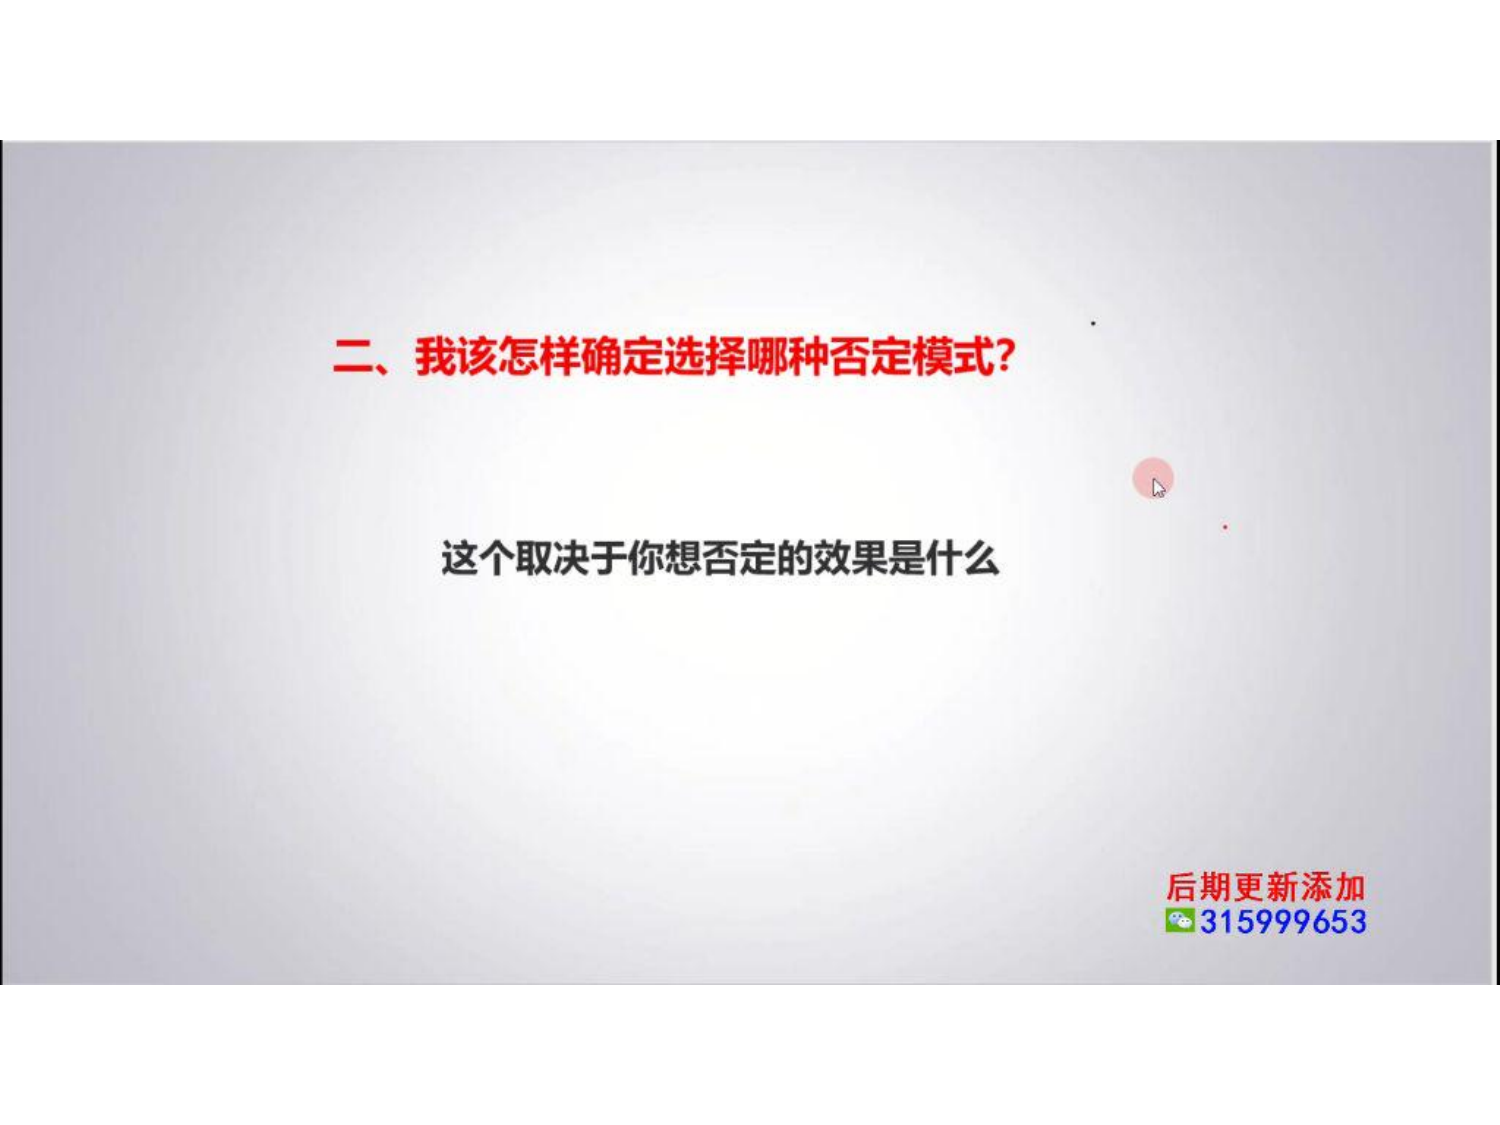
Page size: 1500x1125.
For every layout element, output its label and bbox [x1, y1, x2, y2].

picture [0, 140, 1500, 985]
